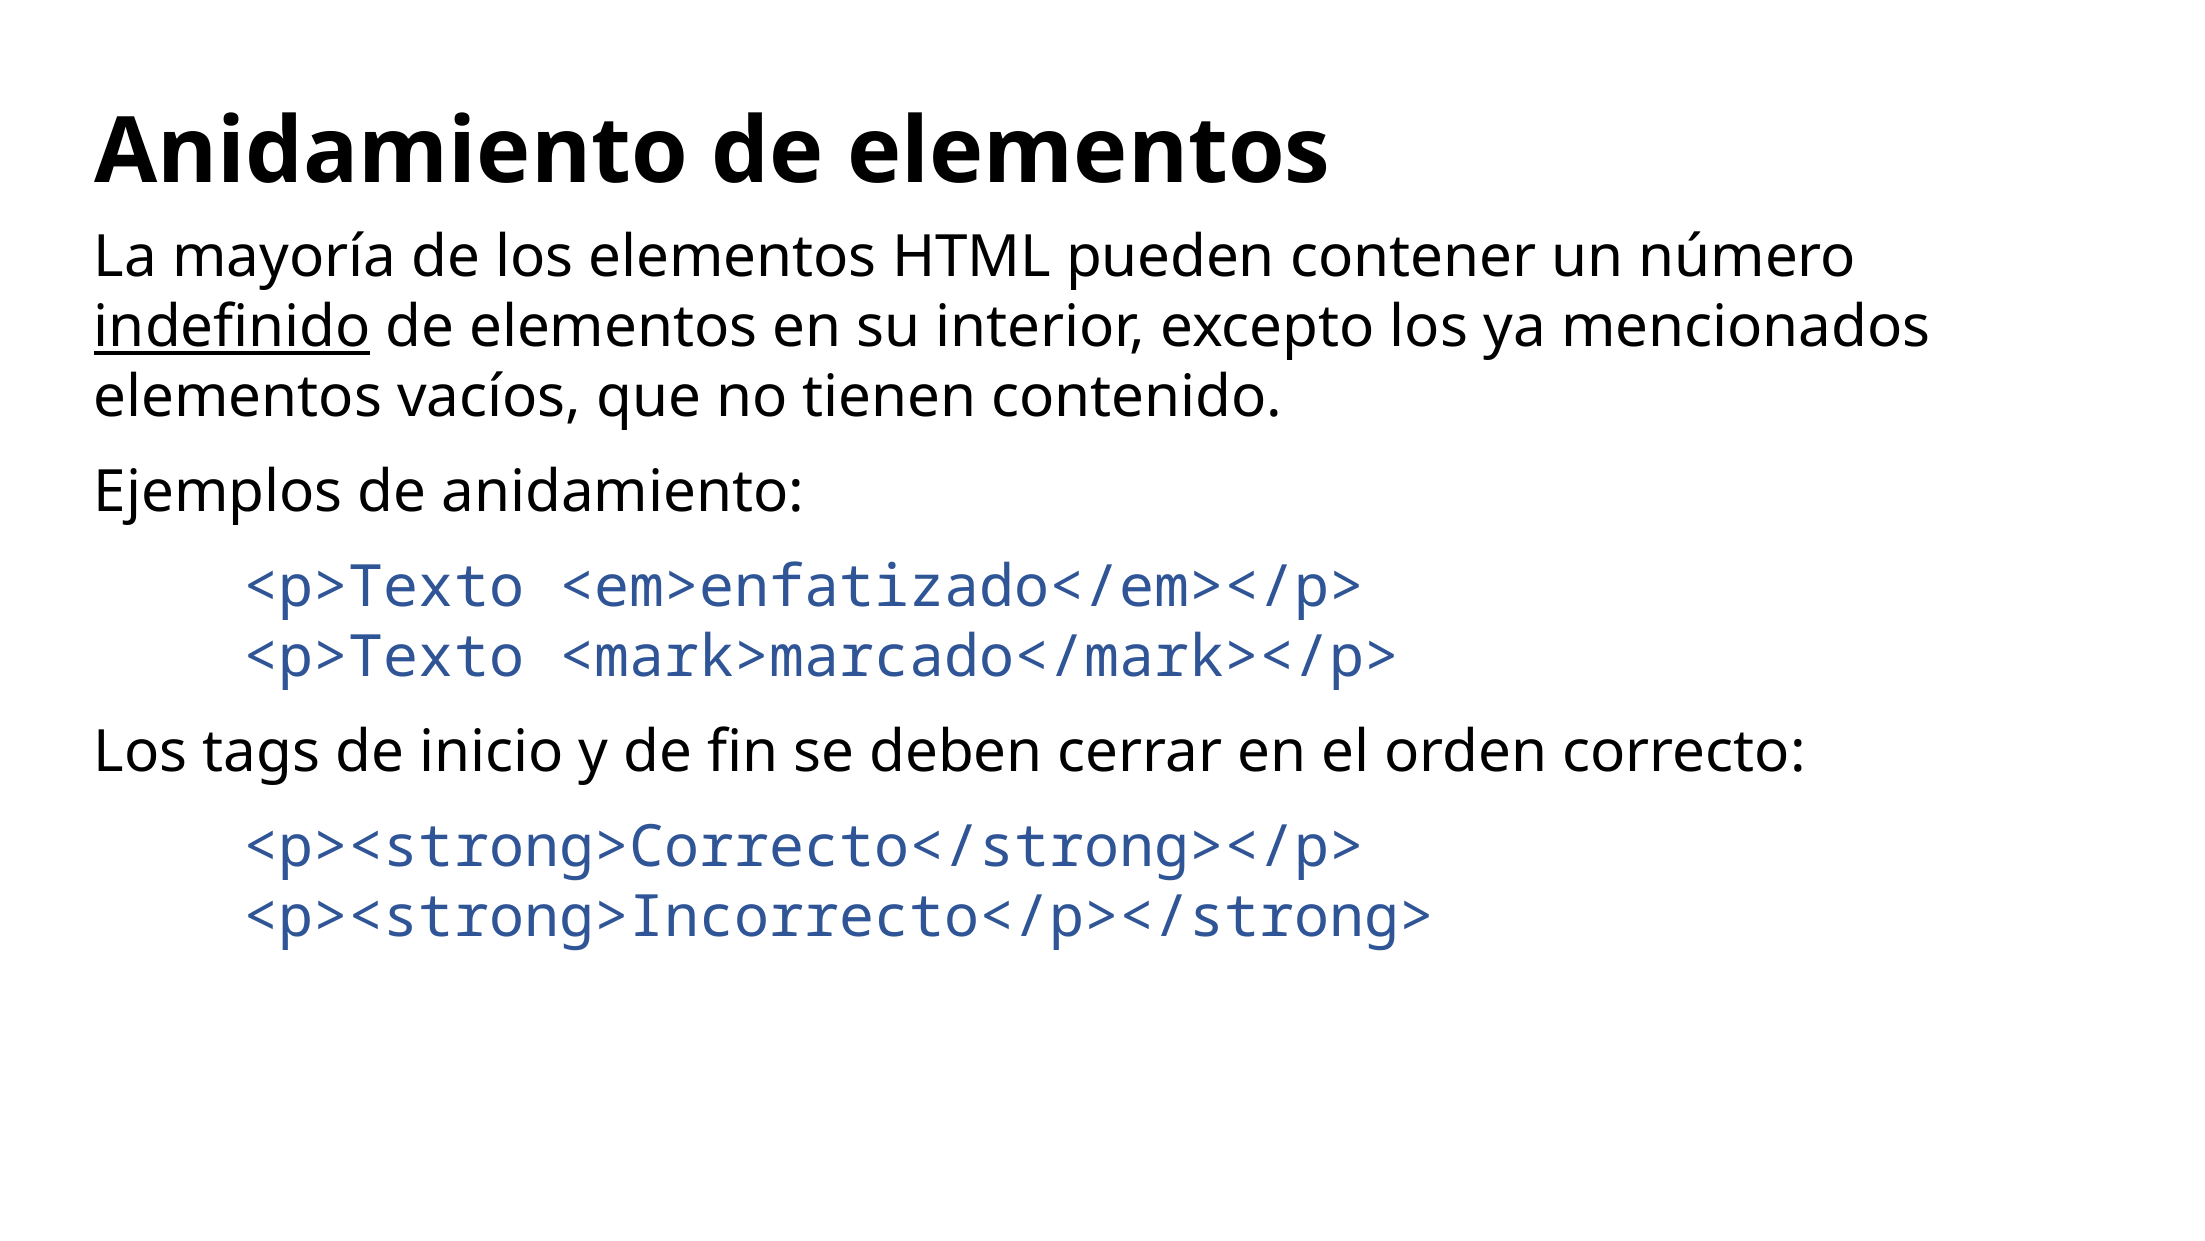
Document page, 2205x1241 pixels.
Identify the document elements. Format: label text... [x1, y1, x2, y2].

text_box La mayoría de los elementos HTML pueden contener un número indefinido de elementos en su interior, excepto los ya mencionados elementos vacíos, que no tienen contenido. Ejemplos de anidamiento: <p>Texto <em>enfatizado</em></p> <p>Texto <mark>marcado</mark></p> Los tags de inicio y de fin se deben cerrar en el orden correcto: <p><strong>Correcto</strong></p> <p><strong>Incorrecto</p></strong> [79, 210, 2126, 1051]
title Anidamiento de elementos [79, 41, 2136, 264]
